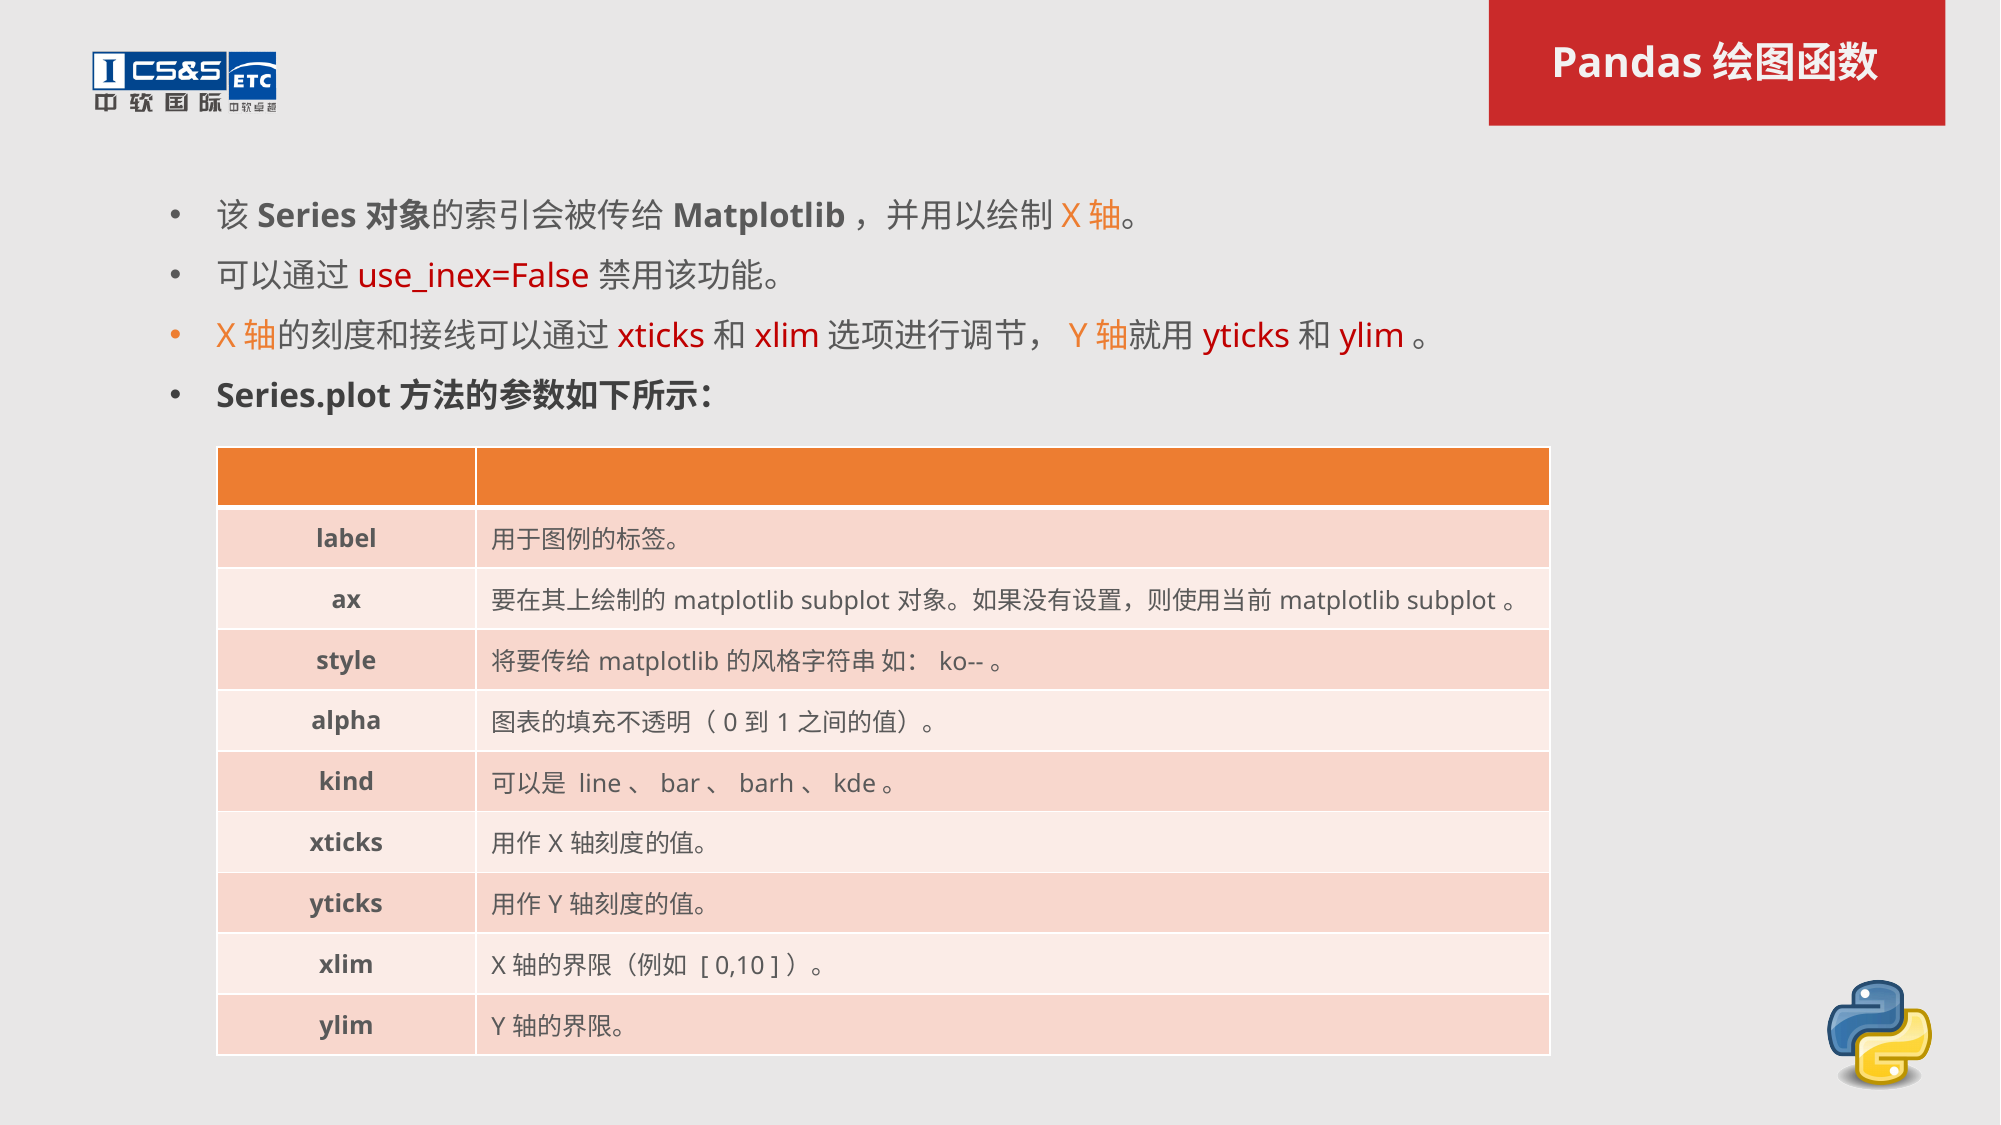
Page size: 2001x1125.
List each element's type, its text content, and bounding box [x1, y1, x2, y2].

table_header [477, 448, 1549, 505]
table_cell kind [218, 752, 475, 811]
table_cell alpha [218, 691, 475, 750]
picture [1820, 977, 1939, 1095]
table_cell xlim [218, 934, 475, 993]
table_cell ax [218, 569, 475, 628]
table_cell label [218, 510, 475, 567]
table_cell X轴的界限（例如 [ 0,10 ]）。 [477, 934, 1549, 993]
table_cell xticks [218, 812, 475, 872]
table_cell ylim [218, 995, 475, 1054]
text_box 该Series对象的索引会被传给Matplotlib，并用以绘制X轴。 可以通过use_inex=False禁用该功能。 X轴的刻度和接线可以通过xticks和xlim选项进行调节，Y轴就用yticks和ylim。 Series.plot方法的参数如下所示： [154, 167, 1836, 422]
table_cell 可以是 line、bar、barh、kde。 [477, 752, 1549, 811]
table_cell style [218, 630, 475, 689]
table_header [218, 448, 475, 505]
text_box Pandas绘图函数 [1490, 34, 1941, 98]
table_cell 用于图例的标签。 [477, 510, 1549, 567]
picture [90, 49, 278, 114]
table_cell 要在其上绘制的matplotlib subplot对象。如果没有设置，则使用当前matplotlib subplot。 [477, 569, 1549, 628]
table_cell 将要传给matplotlib的风格字符串 如：ko--。 [477, 630, 1549, 689]
table_cell 图表的填充不透明（0到1之间的值）。 [477, 691, 1549, 750]
table_cell 用作X轴刻度的值。 [477, 812, 1549, 872]
table_cell yticks [218, 873, 475, 932]
table_cell 用作Y轴刻度的值。 [477, 873, 1549, 932]
table_cell Y轴的界限。 [477, 995, 1549, 1054]
